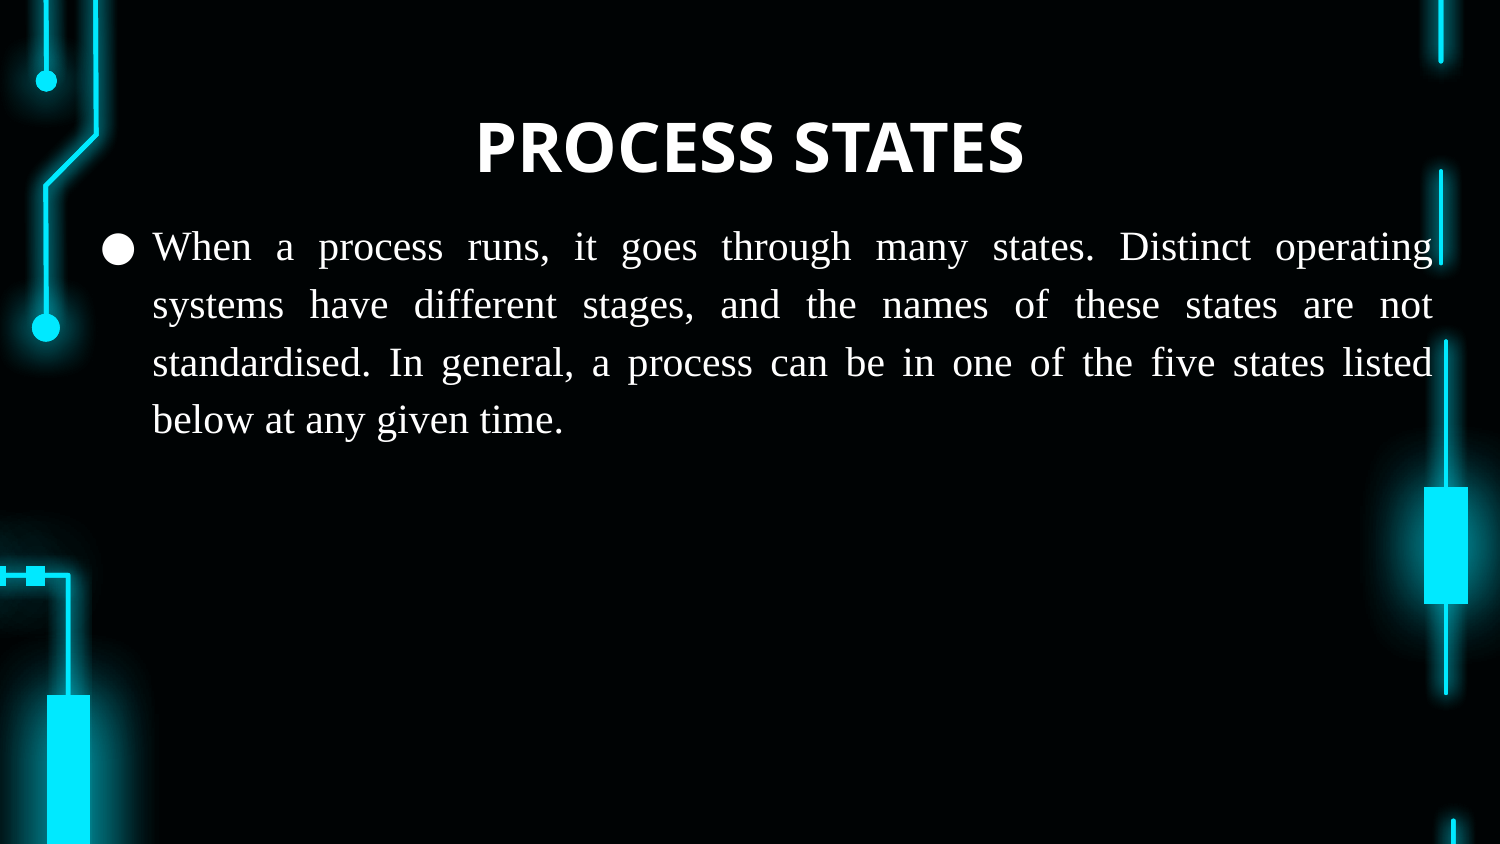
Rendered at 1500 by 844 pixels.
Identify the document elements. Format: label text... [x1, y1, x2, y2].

title PROCESS STATES [116, 88, 1383, 167]
list When a process runs, it goes through many states. Distinct operating systems have different stages, and the names of these states are not standardised. In general, a process can be in one of the five states listed below at any given time. [62, 196, 1450, 750]
